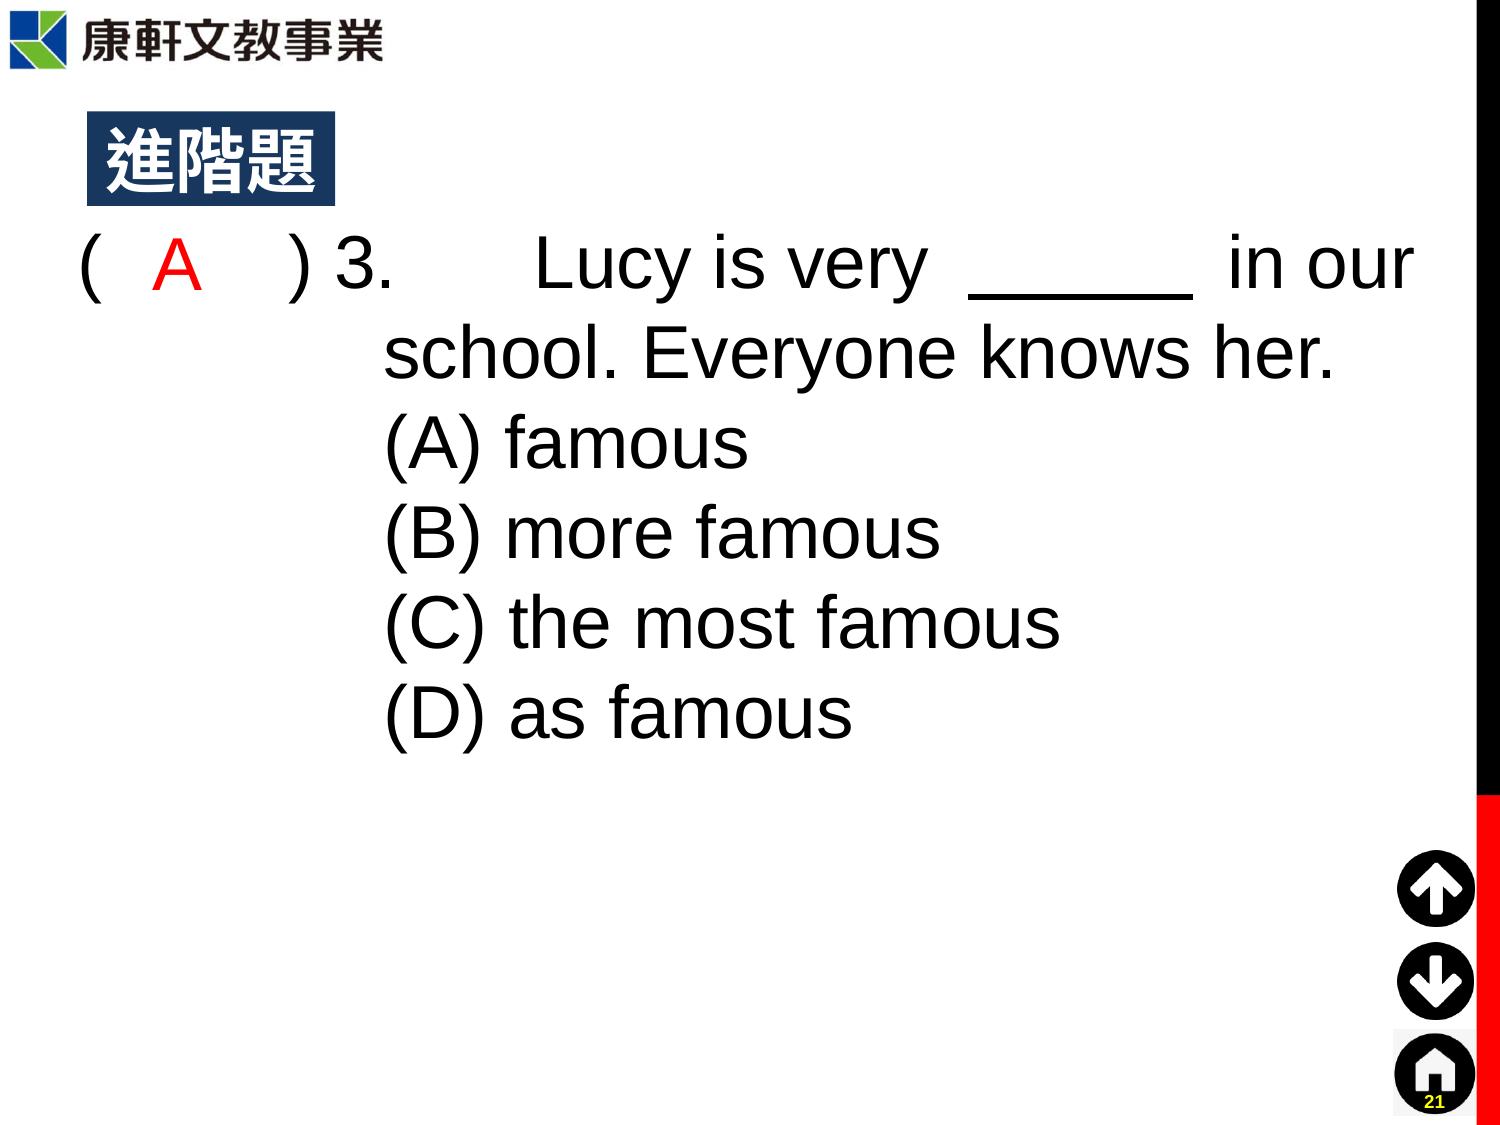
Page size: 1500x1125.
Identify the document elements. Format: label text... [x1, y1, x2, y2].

picture [1396, 942, 1475, 1020]
picture [1393, 1029, 1476, 1116]
picture [8, 9, 387, 70]
text_box ( ) 3. Lucy is very in our school. Everyone knows her. (A) famous (B) more famous (C) the most famous (D) as famous [58, 206, 1477, 762]
text_box A [107, 223, 249, 314]
picture [1397, 850, 1475, 928]
text_box 進階題 [85, 109, 337, 206]
